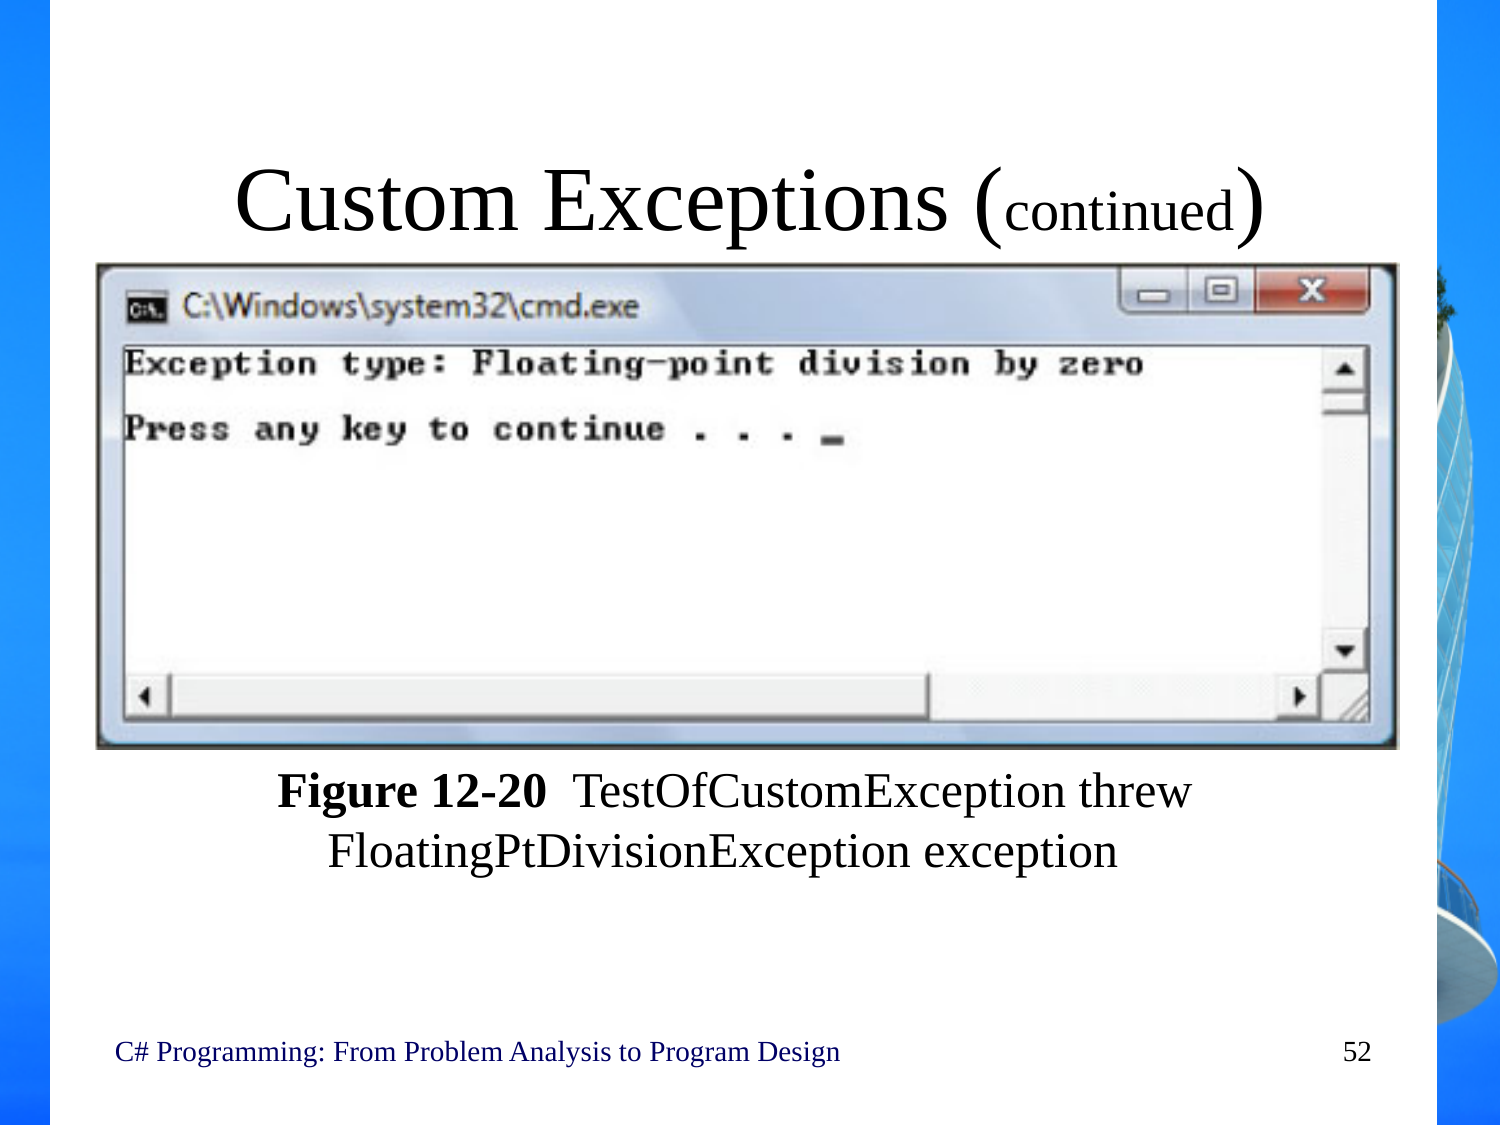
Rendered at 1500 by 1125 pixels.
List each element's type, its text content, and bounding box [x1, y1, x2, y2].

picture [95, 262, 1401, 751]
title Custom Exceptions (continued) [112, 99, 1388, 260]
text_box Figure 12-20 TestOfCustomException threw FloatingPtDivisionException exception [262, 760, 1275, 885]
footer C# Programming: From Problem Analysis to Program Design [99, 1024, 988, 1101]
picture [0, 0, 50, 1125]
slide_number 52 [1074, 1024, 1388, 1101]
picture [1437, 0, 1500, 1125]
